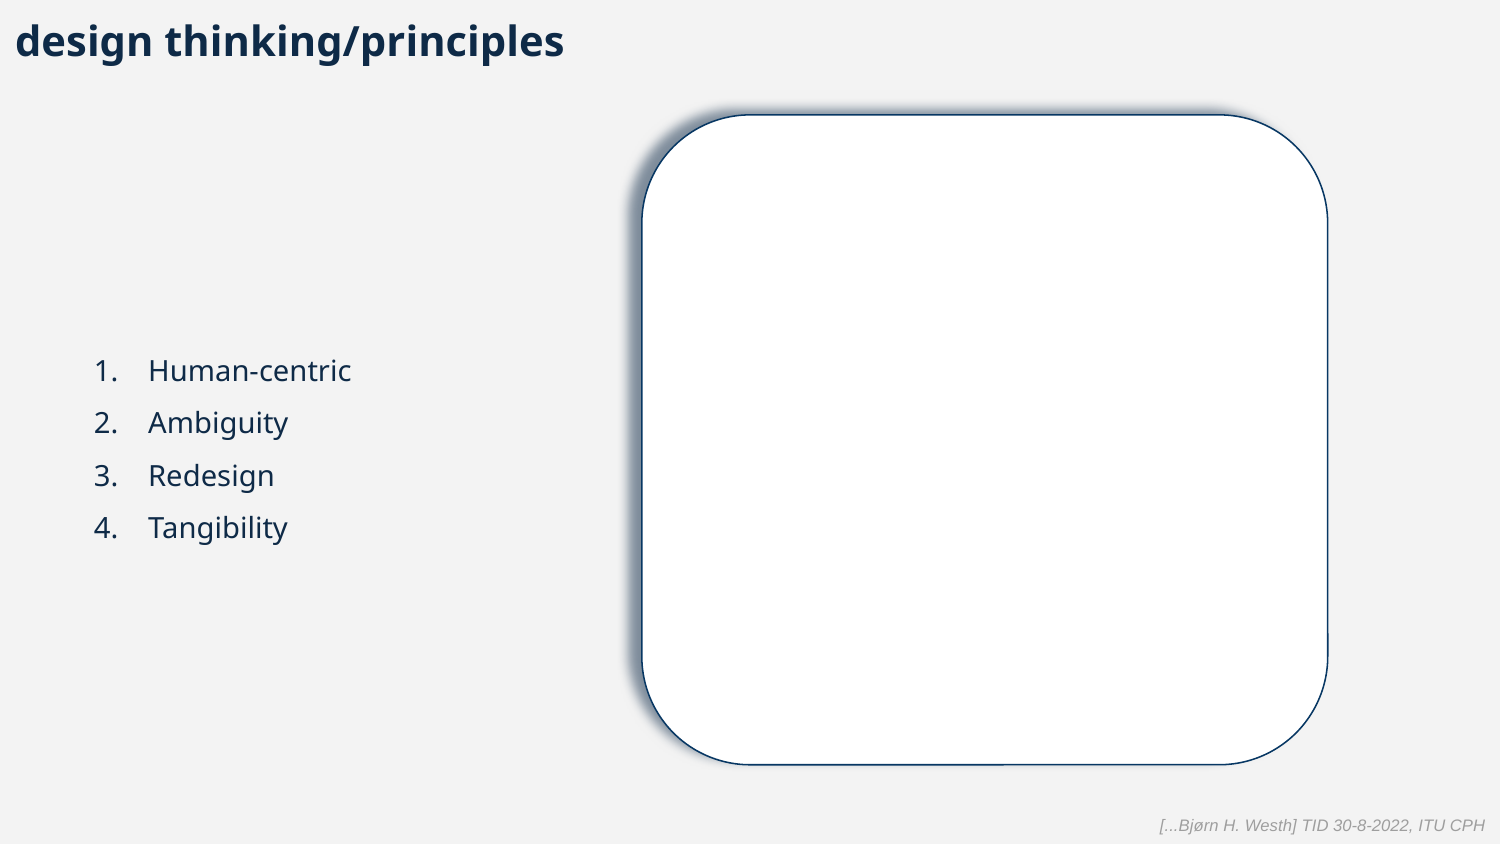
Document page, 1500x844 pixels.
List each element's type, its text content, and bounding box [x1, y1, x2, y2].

text_box Human-centric Ambiguity Redesign Tangibility [58, 75, 563, 805]
text_box [641, 114, 1328, 765]
text_box design thinking/principles [0, 0, 1500, 76]
text_box [...Bjørn H. Westh] TID 30-8-2022, ITU CPH [1144, 804, 1500, 844]
